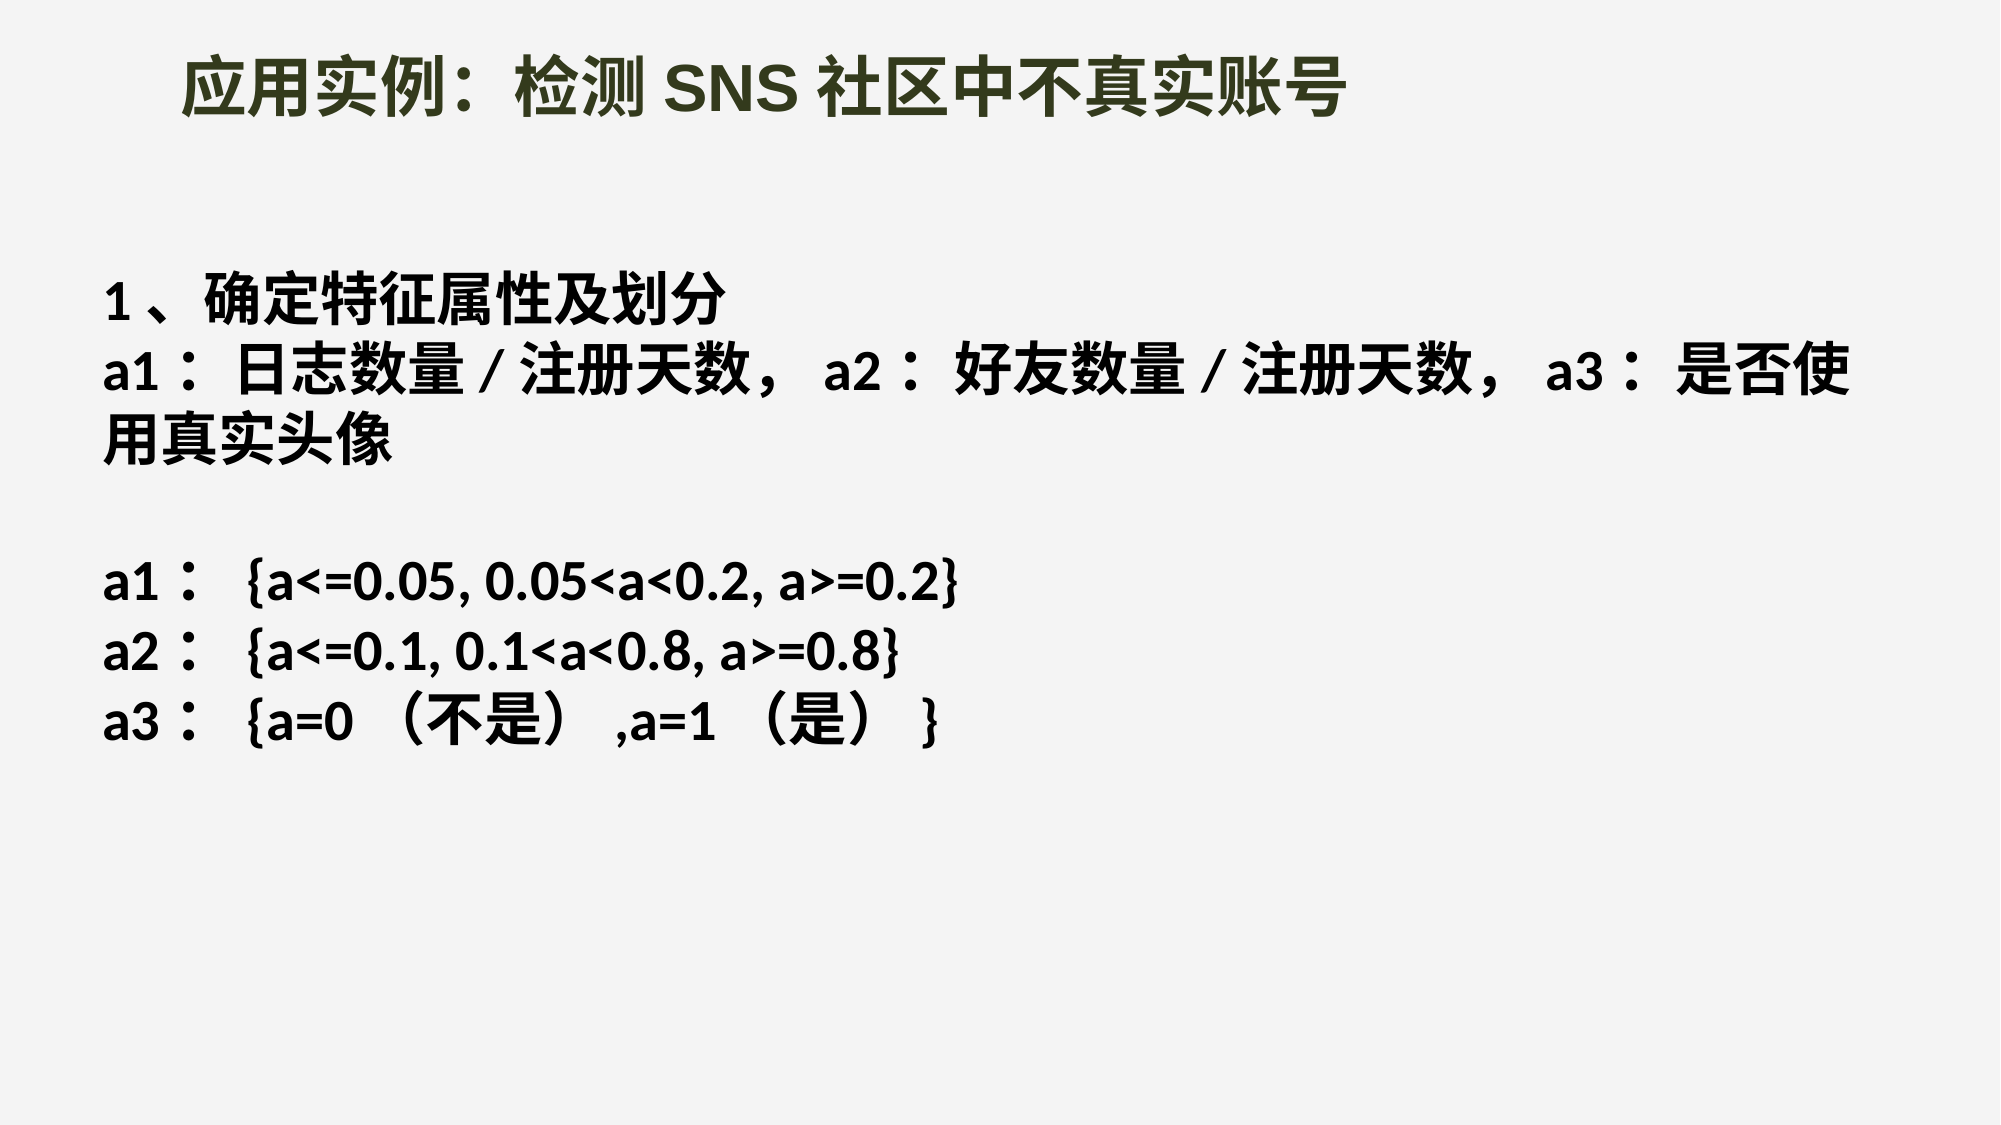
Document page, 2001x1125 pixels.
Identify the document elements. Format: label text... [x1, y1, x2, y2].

text_box 1、确定特征属性及划分 a1：日志数量/注册天数，a2：好友数量/注册天数，a3：是否使用真实头像 a1：{a<=0.05, 0.05<a<0.2, a>=0.2} a2：{a<=0.1, 0.1<a<0.8, a>=0.8} a3：{a=0（不是）,a=1（是）} [87, 255, 1879, 830]
text_box 应用实例：检测SNS社区中不真实账号 [165, 36, 1366, 212]
